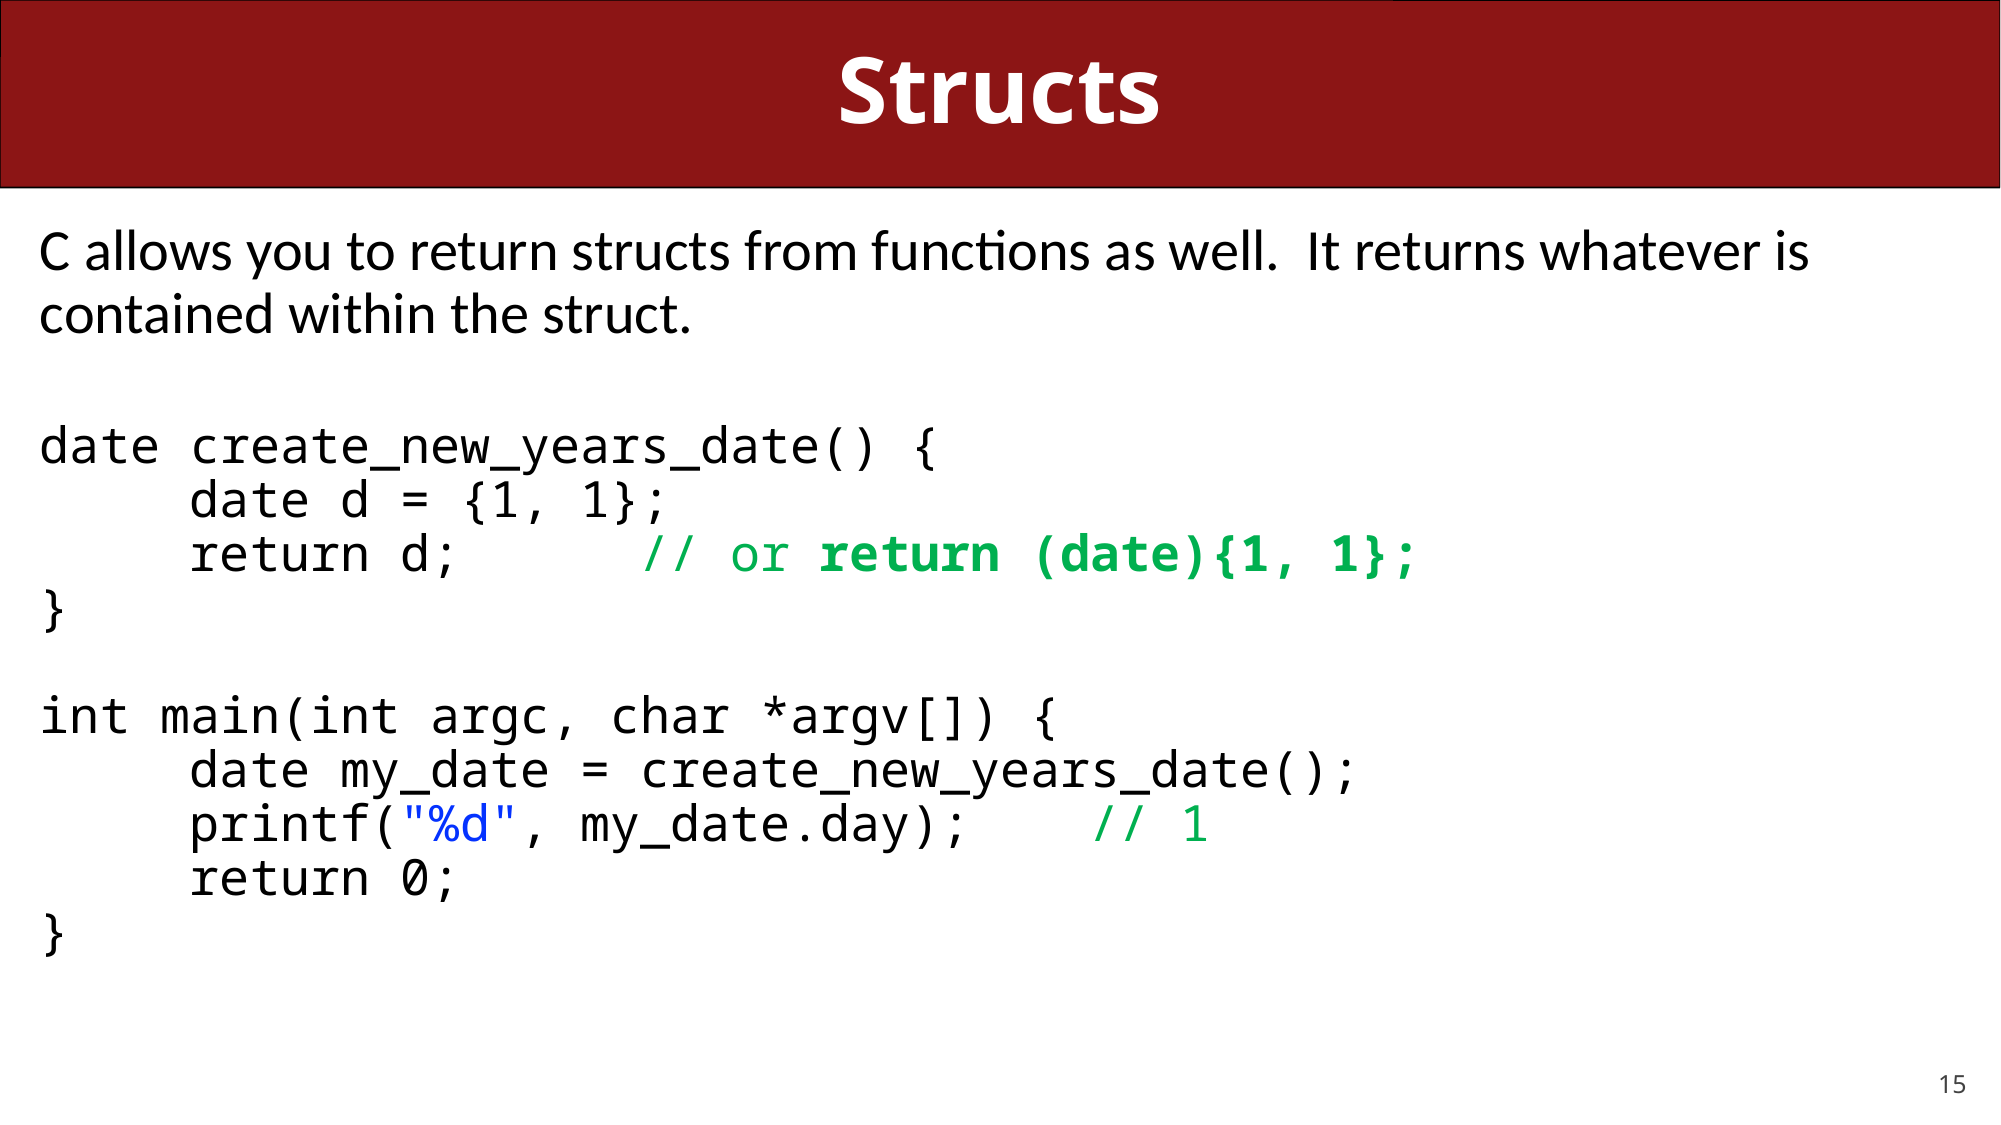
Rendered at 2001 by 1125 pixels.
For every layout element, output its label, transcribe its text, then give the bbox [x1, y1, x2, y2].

list C allows you to return structs from functions as well. It returns whatever is contained within the struct. date create_new_years_date() { date d = {1, 1}; return d; // or return (date){1, 1}; } int main(int argc, char *argv[]) { date my_date = create_new_years_date(); printf("%d", my_date.day); // 1 return 0; } [24, 212, 1963, 1125]
title Structs [75, 0, 1925, 188]
